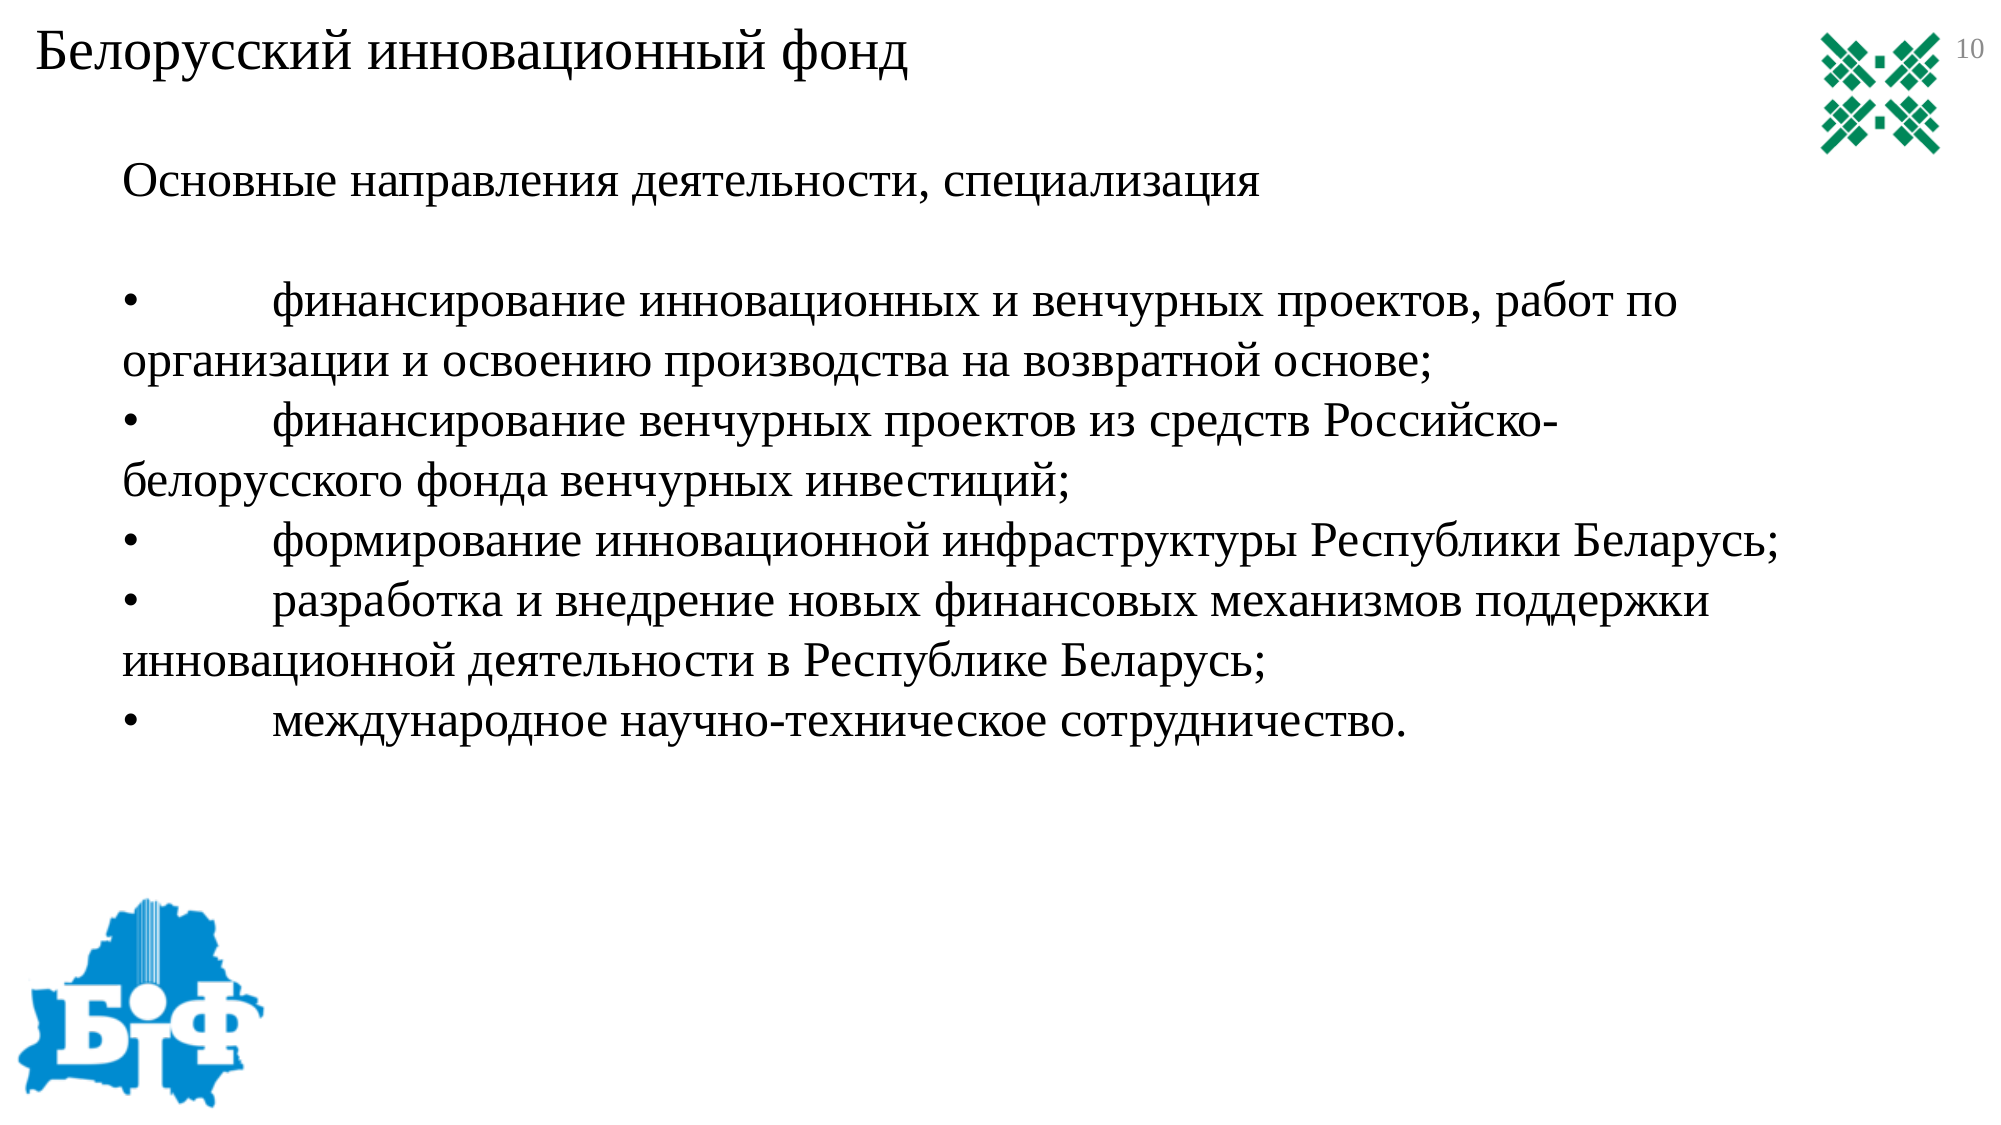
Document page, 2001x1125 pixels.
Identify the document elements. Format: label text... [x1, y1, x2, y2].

text_box Белорусский инновационный фонд [20, 4, 940, 89]
picture [0, 817, 334, 1125]
text_box Основные направления деятельности, специализация • финансирование инновационных и венчурных проектов, работ по организации и освоению производства на возвратной основе; • финансирование венчурных проектов из средств Российско-белорусского фонда венчурных инвестиций; • формирование инновационной инфраструктуры Республики Беларусь; • разработка и внедрение новых финансовых механизмов поддержки инновационной деятельности в Республике Беларусь; • международное научно-техническое сотрудничество. [107, 138, 1829, 754]
text_box 10 [1934, 17, 2000, 77]
picture [1812, 23, 1949, 163]
